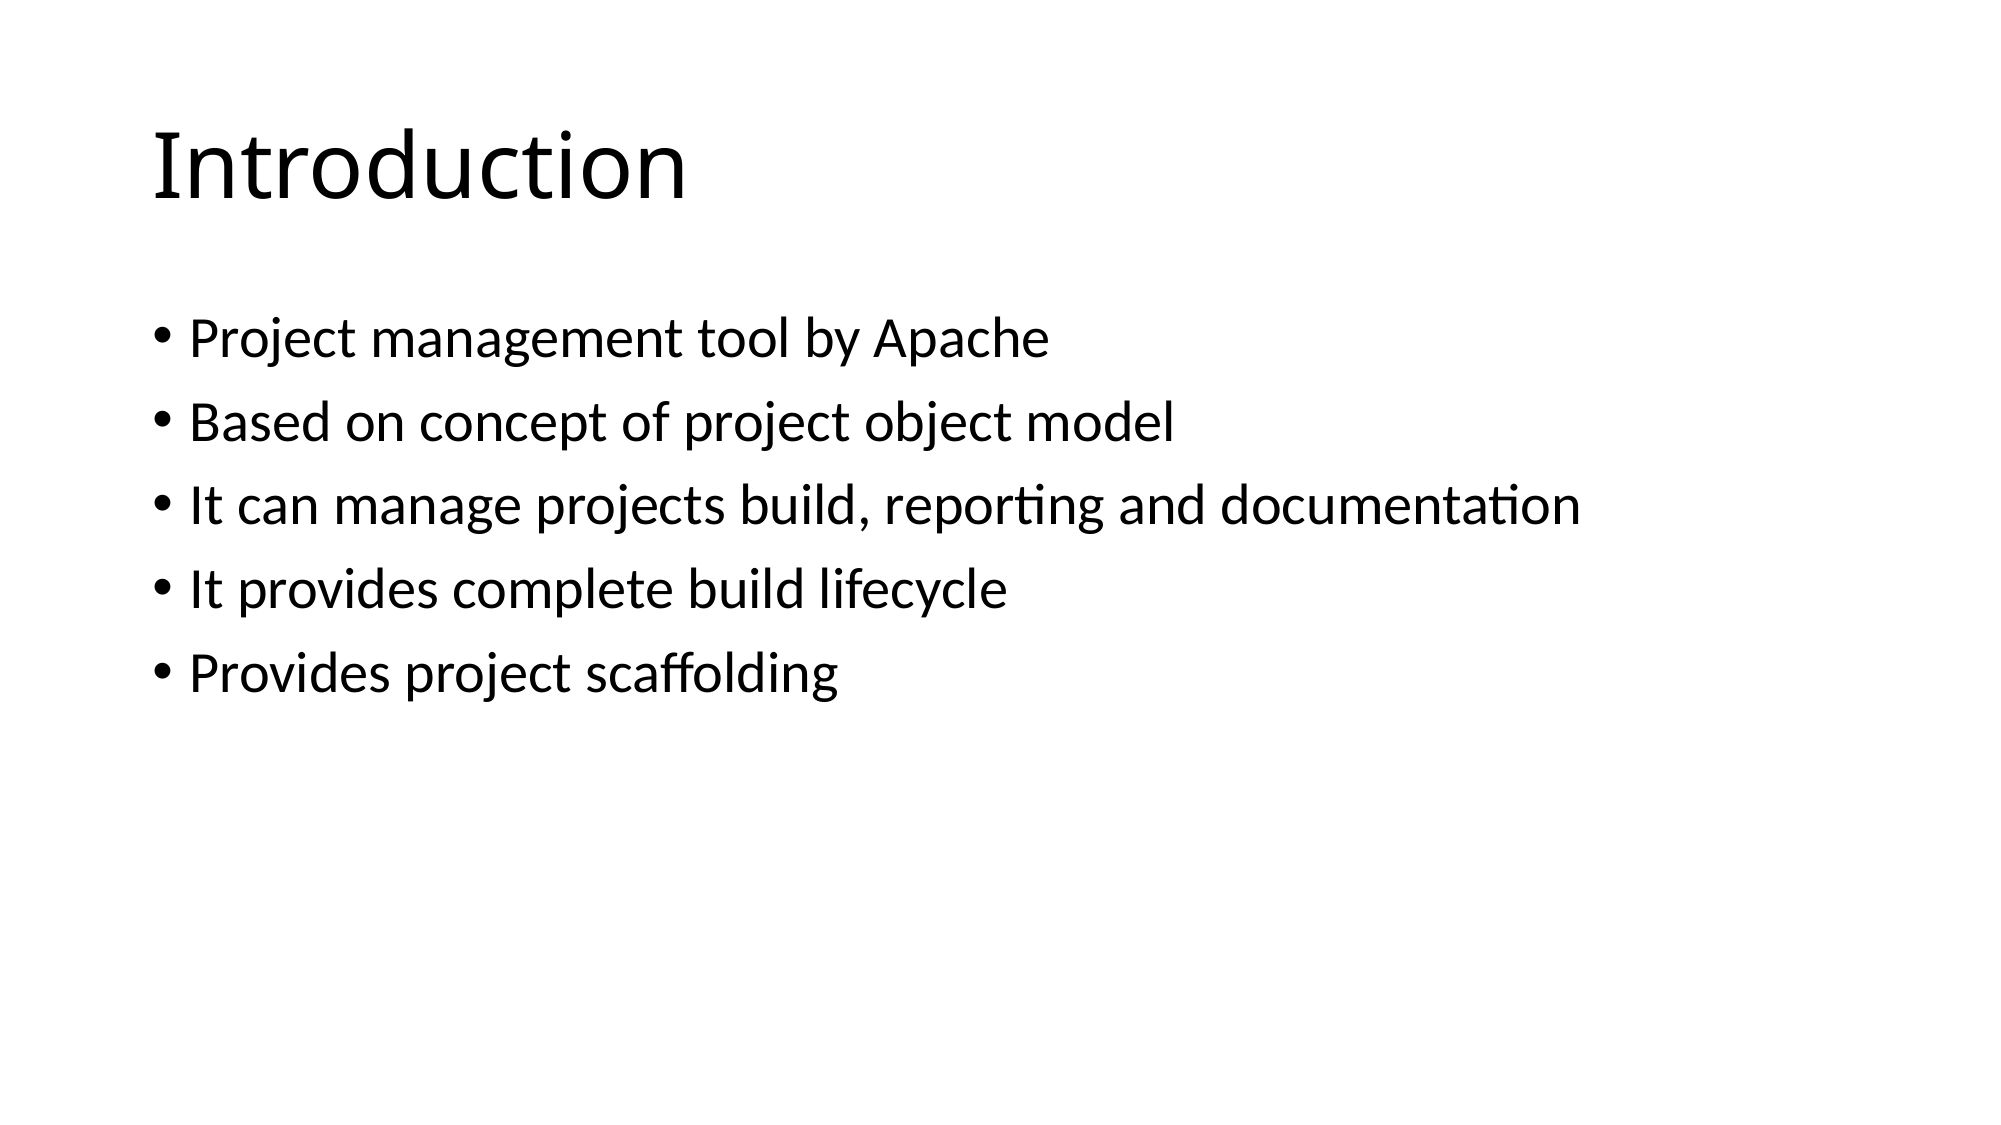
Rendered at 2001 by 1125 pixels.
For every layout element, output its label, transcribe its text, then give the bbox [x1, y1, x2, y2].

list Project management tool by Apache Based on concept of project object model It can manage projects build, reporting and documentation It provides complete build lifecycle Provides project scaffolding [137, 299, 1863, 1014]
title Introduction [137, 59, 1863, 278]
